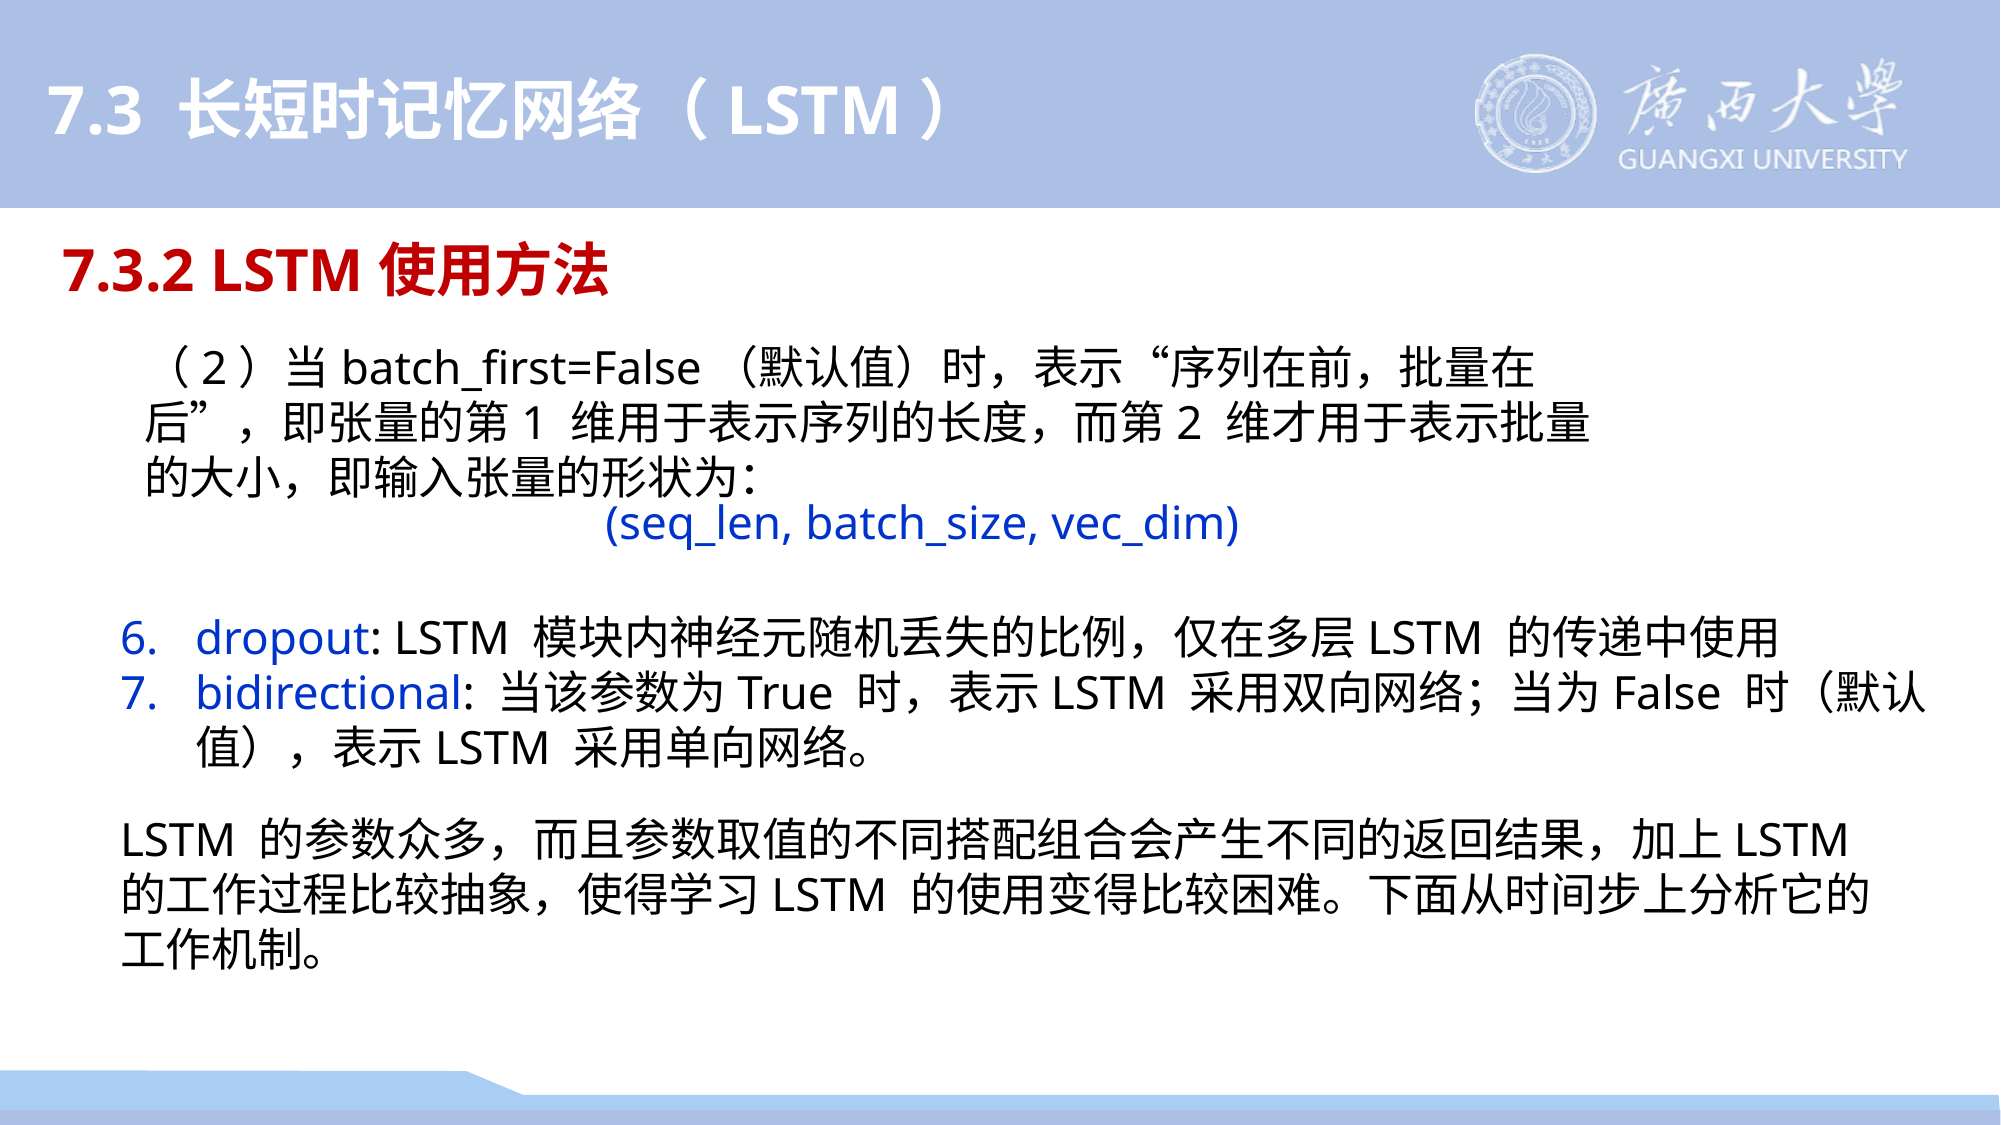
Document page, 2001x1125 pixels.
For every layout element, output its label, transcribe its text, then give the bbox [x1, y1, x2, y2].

text_box （2）当batch_first=False（默认值）时，表示“序列在前，批量在后”，即张量的第1 维用于表示序列的长度，而第2 维才用于表示批量的大小，即输入张量的形状为： [129, 331, 1640, 512]
text_box (seq_len, batch_size, vec_dim) [590, 485, 1255, 556]
text_box dropout: LSTM 模块内神经元随机丢失的比例，仅在多层LSTM 的传递中使用 bidirectional: 当该参数为True 时，表示LSTM 采用双向网络；当为False 时（默认值），表示LSTM 采用单向网络。 [105, 601, 1957, 781]
picture [1475, 53, 1910, 173]
text_box LSTM 的参数众多，而且参数取值的不同搭配组合会产生不同的返回结果，加上LSTM 的工作过程比较抽象，使得学习LSTM 的使用变得比较困难。下面从时间步上分析它的工作机制。 [105, 802, 1889, 983]
text_box 7.3 长短时记忆网络（LSTM） [30, 58, 1773, 157]
text_box 7.3.2 LSTM使用方法 [47, 225, 1914, 311]
